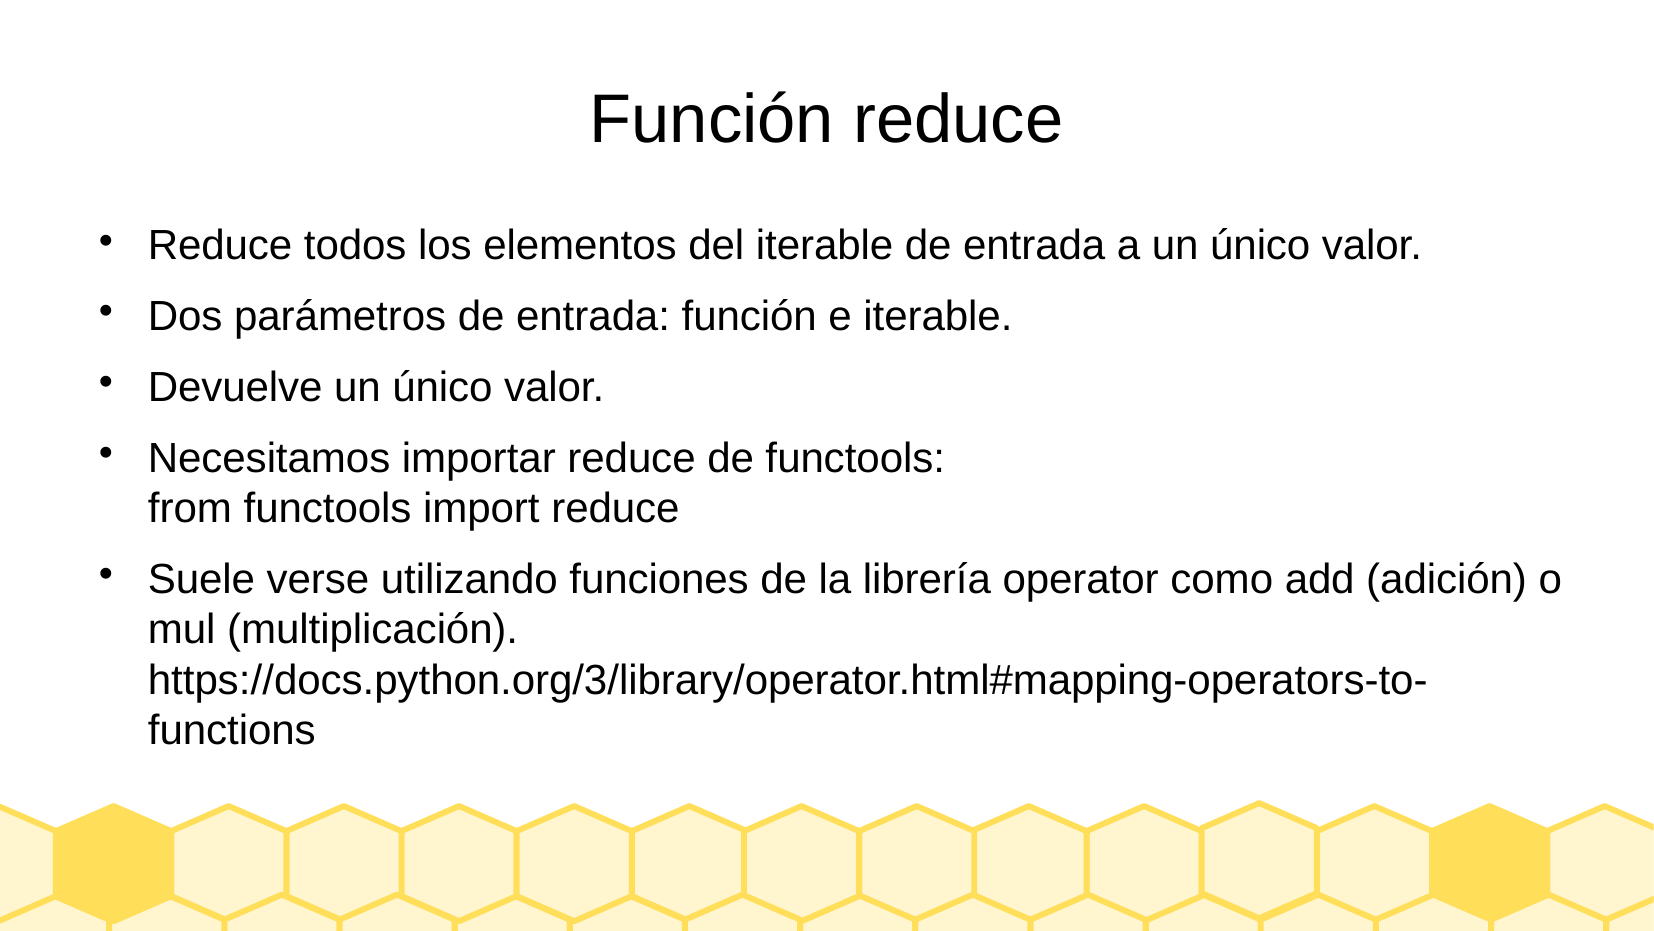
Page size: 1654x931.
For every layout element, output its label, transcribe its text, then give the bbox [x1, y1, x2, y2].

list Reduce todos los elementos del iterable de entrada a un único valor. Dos parámetros de entrada: función e iterable. Devuelve un único valor. Necesitamos importar reduce de functools: from functools import reduce Suele verse utilizando funciones de la librería operator como add (adición) o mul (multiplicación). https://docs.python.org/3/library/operator.html#mapping-operators-to-functions [82, 217, 1571, 757]
title Función reduce [82, 37, 1571, 193]
